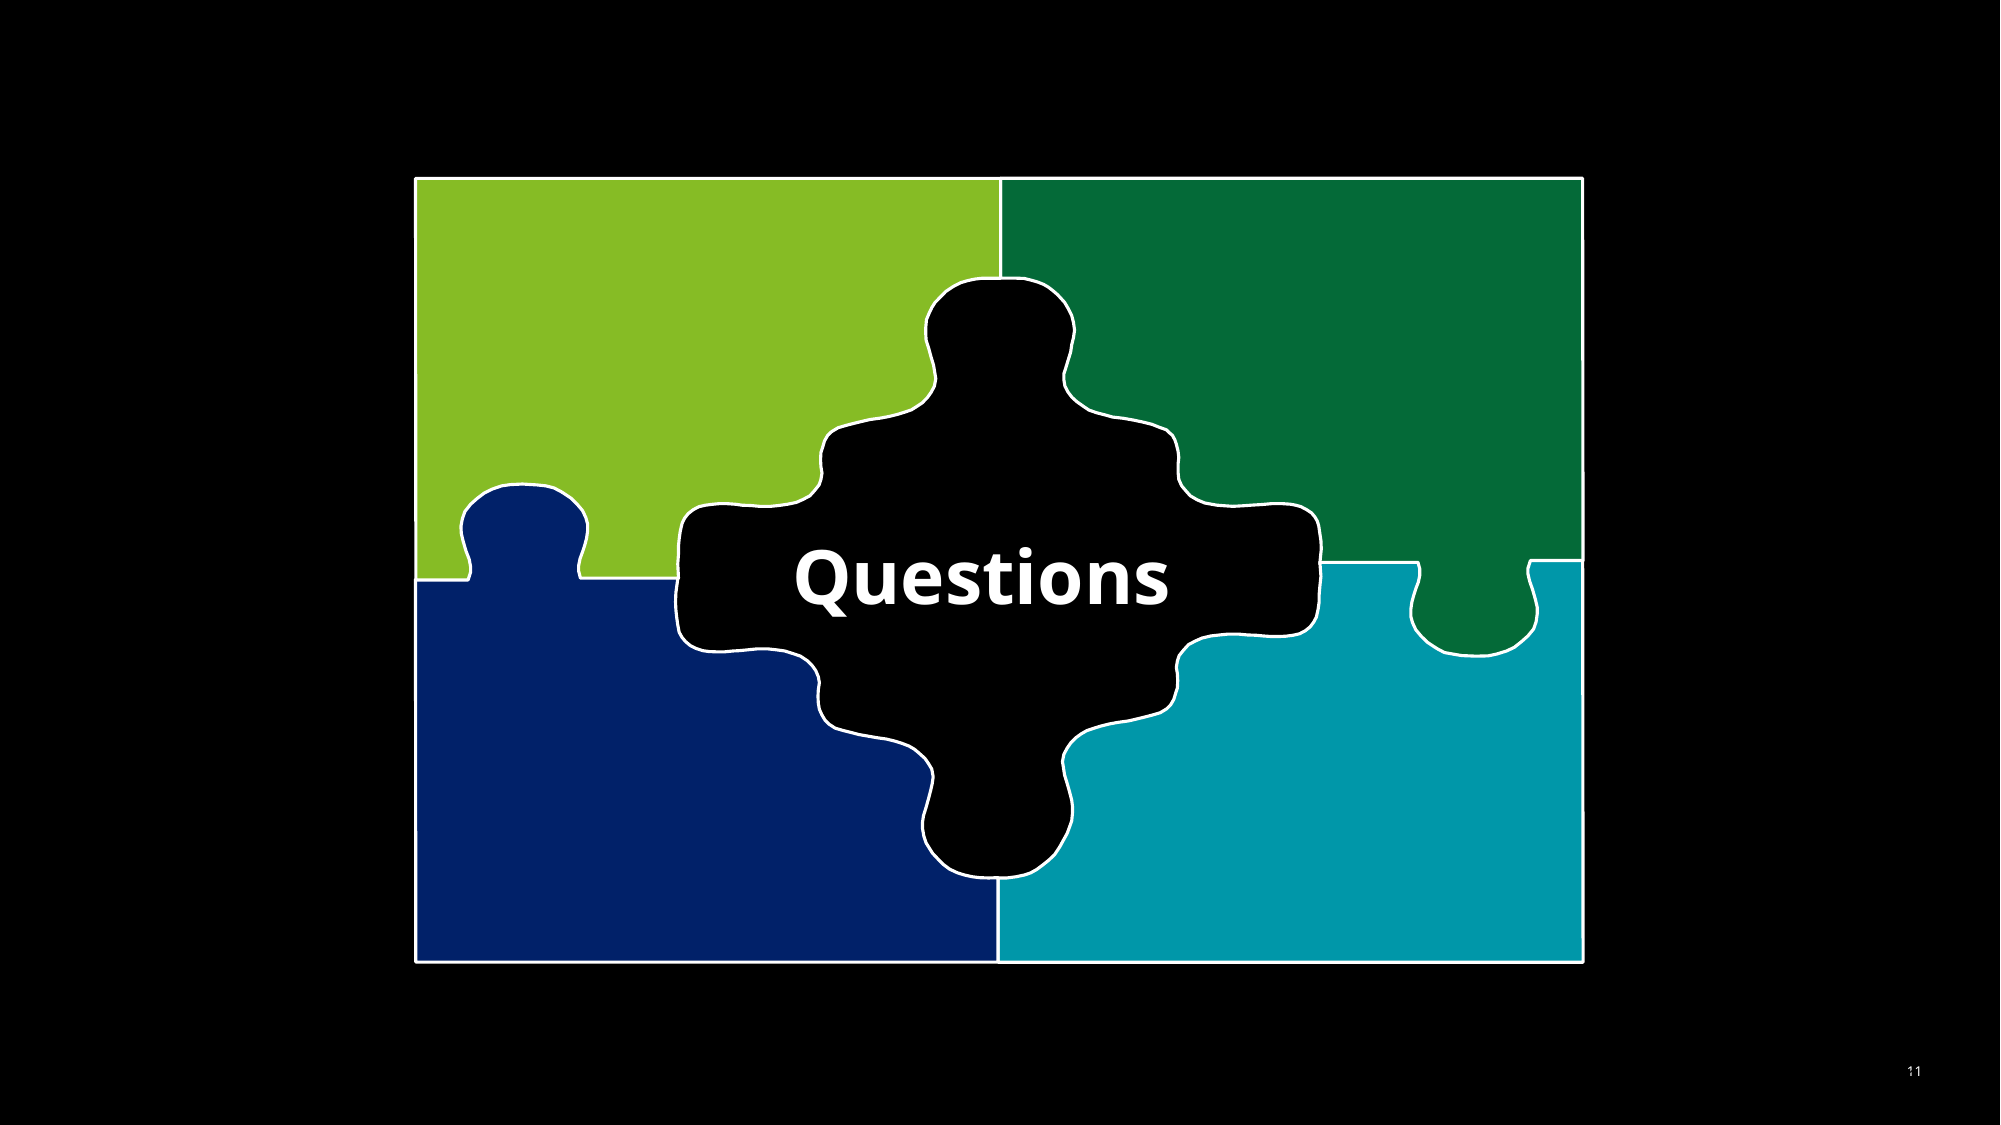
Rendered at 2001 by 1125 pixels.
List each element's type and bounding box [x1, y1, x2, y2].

text_box [415, 178, 1584, 963]
